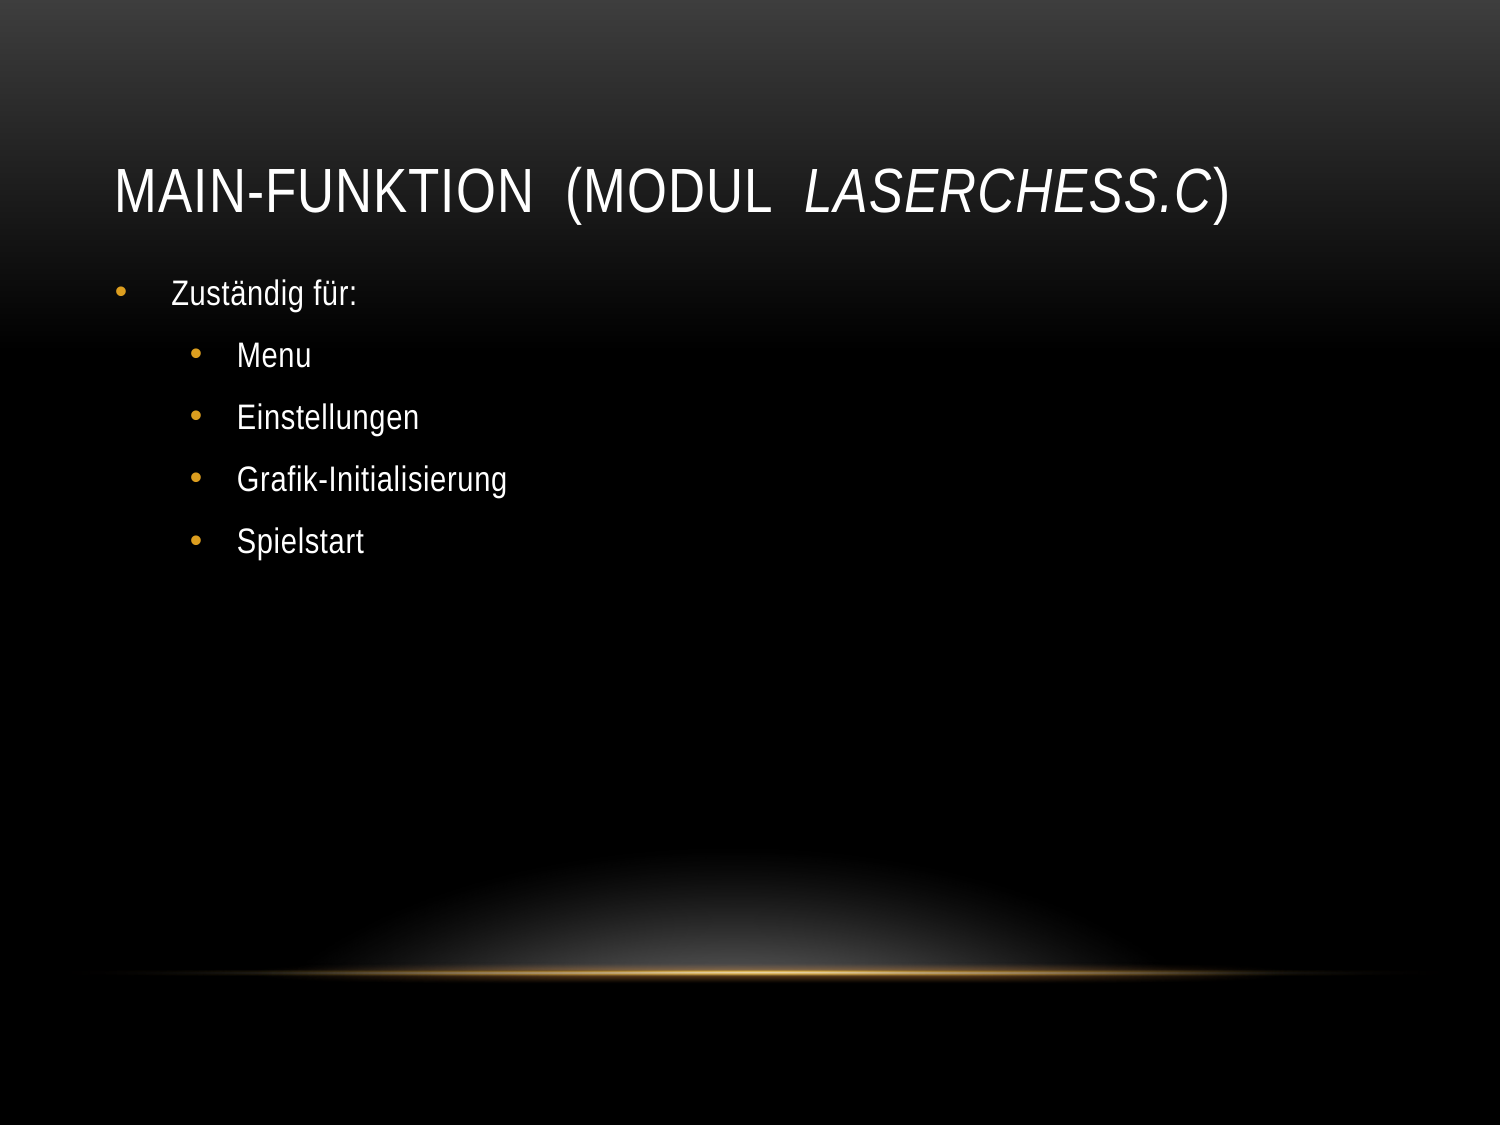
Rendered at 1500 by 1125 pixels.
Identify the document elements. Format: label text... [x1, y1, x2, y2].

list Zuständig für: Menu Einstellungen Grafik-Initialisierung Spielstart [99, 262, 1400, 938]
title Main-Funktion (Modul LaserChess.c) [99, 45, 1400, 233]
picture [0, 0, 1500, 1125]
